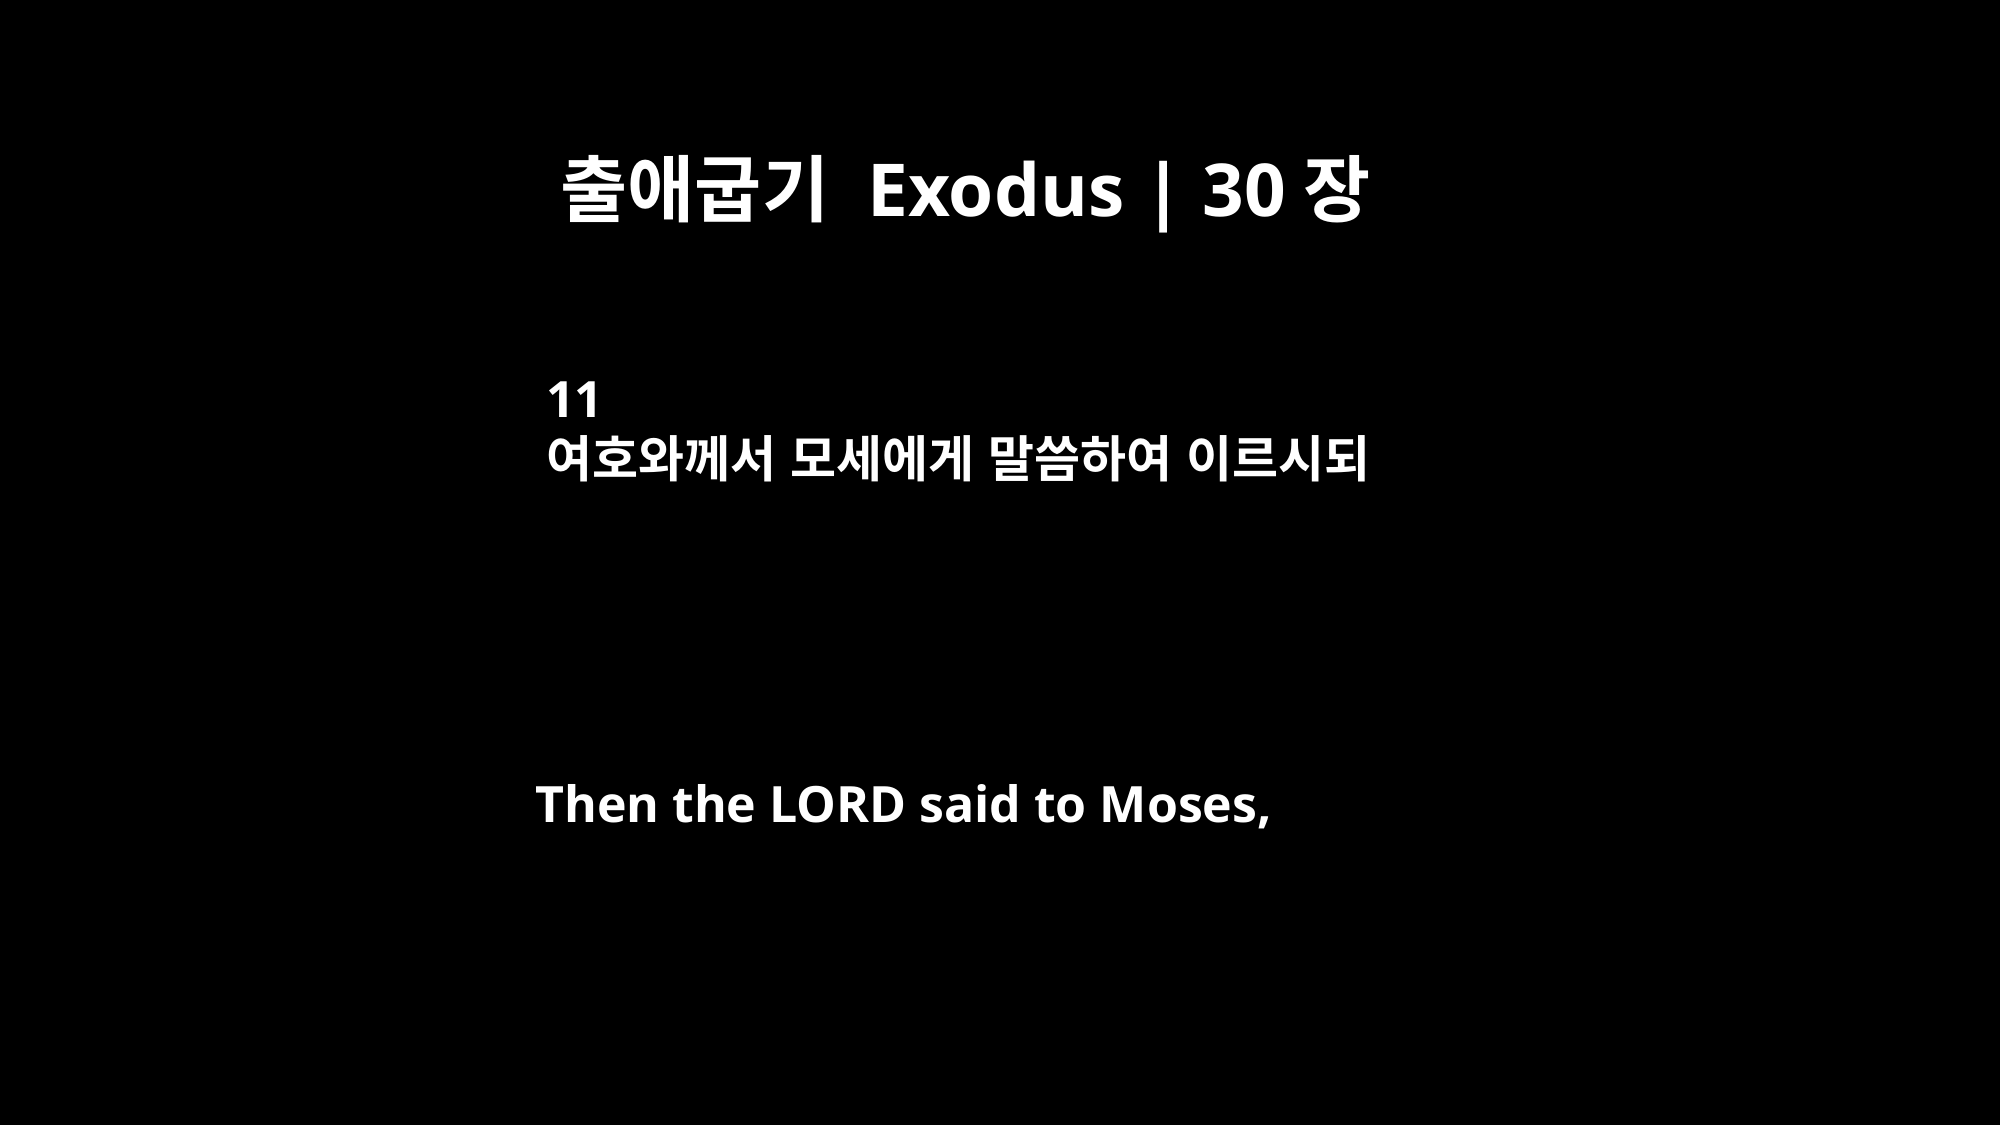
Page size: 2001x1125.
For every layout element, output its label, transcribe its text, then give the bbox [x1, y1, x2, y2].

text_box Then the LORD said to Moses, [520, 764, 1287, 840]
text_box 출애굽기 Exodus | 30장 [545, 136, 1387, 239]
text_box 11 여호와께서 모세에게 말씀하여 이르시되 [531, 359, 1386, 495]
